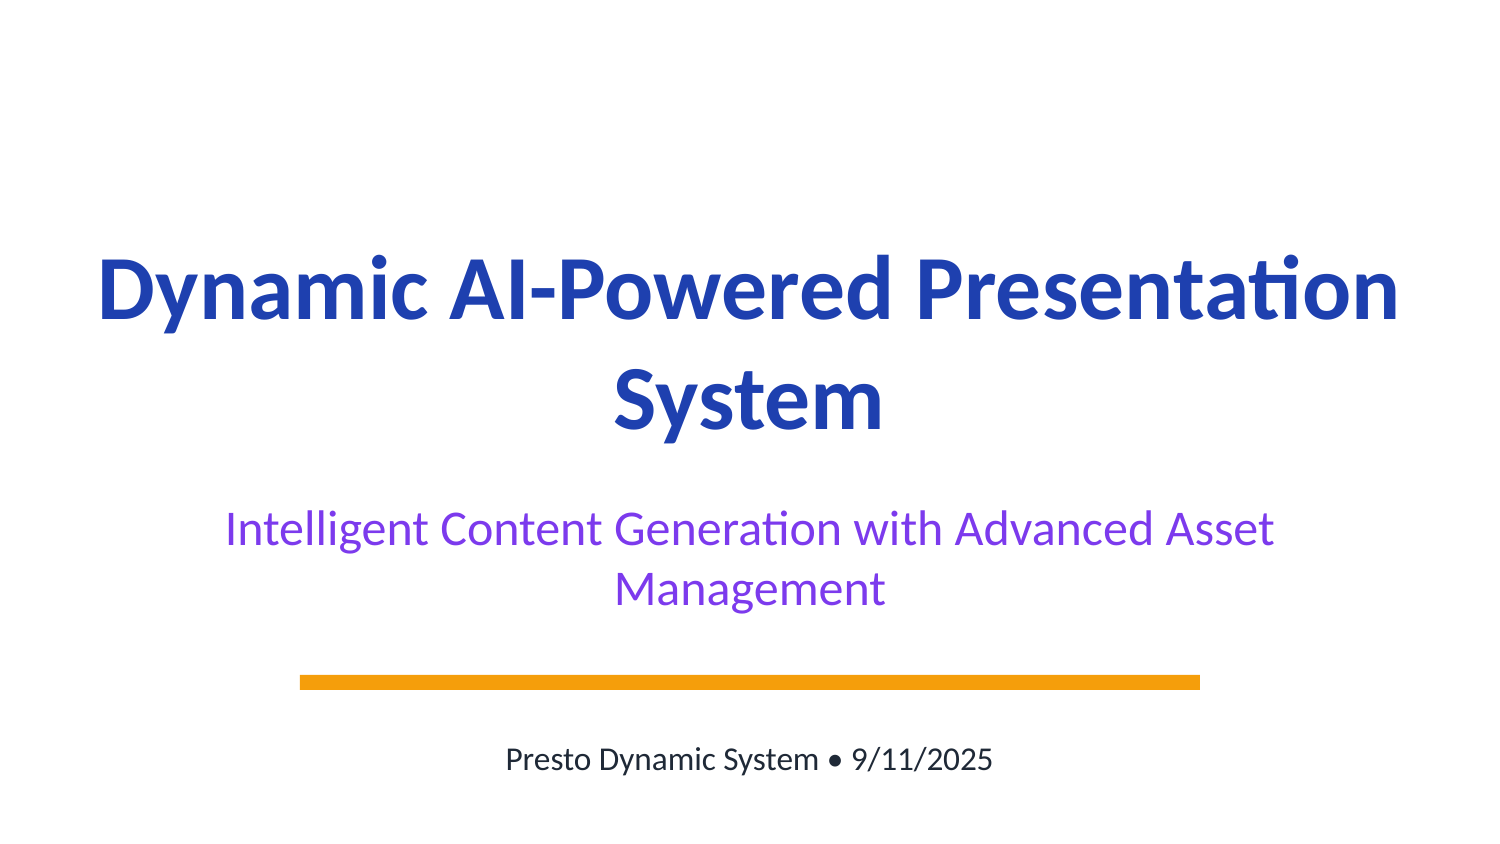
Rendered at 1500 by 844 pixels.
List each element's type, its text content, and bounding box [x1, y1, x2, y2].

text_box Intelligent Content Generation with Advanced Asset Management [74, 479, 1425, 630]
text_box Presto Dynamic System • 9/11/2025 [74, 719, 1425, 795]
text_box Dynamic AI-Powered Presentation System [74, 224, 1425, 450]
text_box [299, 674, 1200, 690]
